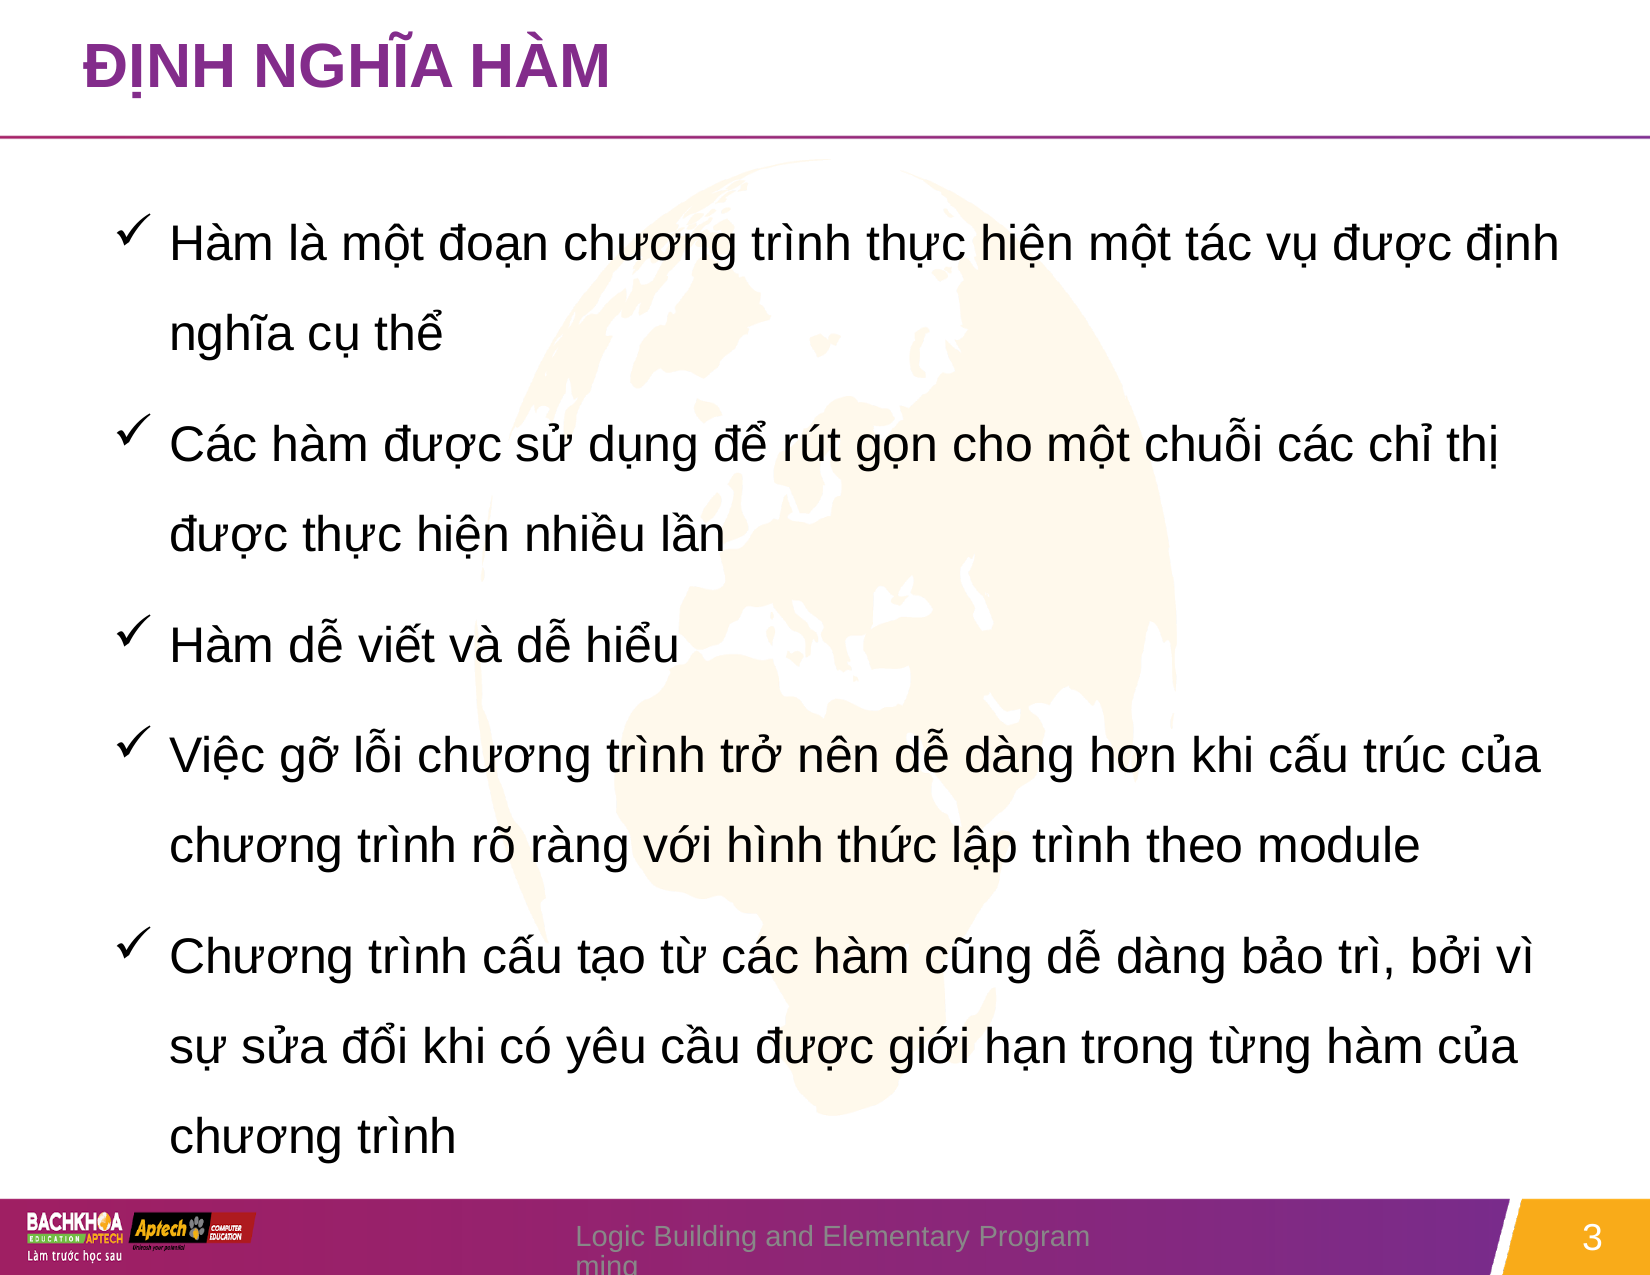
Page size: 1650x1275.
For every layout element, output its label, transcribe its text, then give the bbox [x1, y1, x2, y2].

footer Logic Building and Elementary Programming [560, 1201, 1118, 1270]
picture [0, 0, 1650, 1275]
list Hàm là một đoạn chương trình thực hiện một tác vụ được định nghĩa cụ thể Các hàm được sử dụng để rút gọn cho một chuỗi các chỉ thị được thực hiện nhiều lần Hàm dễ viết và dễ hiểu Việc gỡ lỗi chương trình trở nên dễ dàng hơn khi cấu trúc của chương trình rõ ràng với hình thức lập trình theo module Chương trình cấu tạo từ các hàm cũng dễ dàng bảo trì, bởi vì sự sửa đổi khi có yêu cầu được giới hạn trong từng hàm của chương trình [68, 165, 1609, 1149]
slide_number 3 [1534, 1201, 1650, 1270]
title ĐỊNH NGHĨA HÀM [68, 0, 1609, 135]
